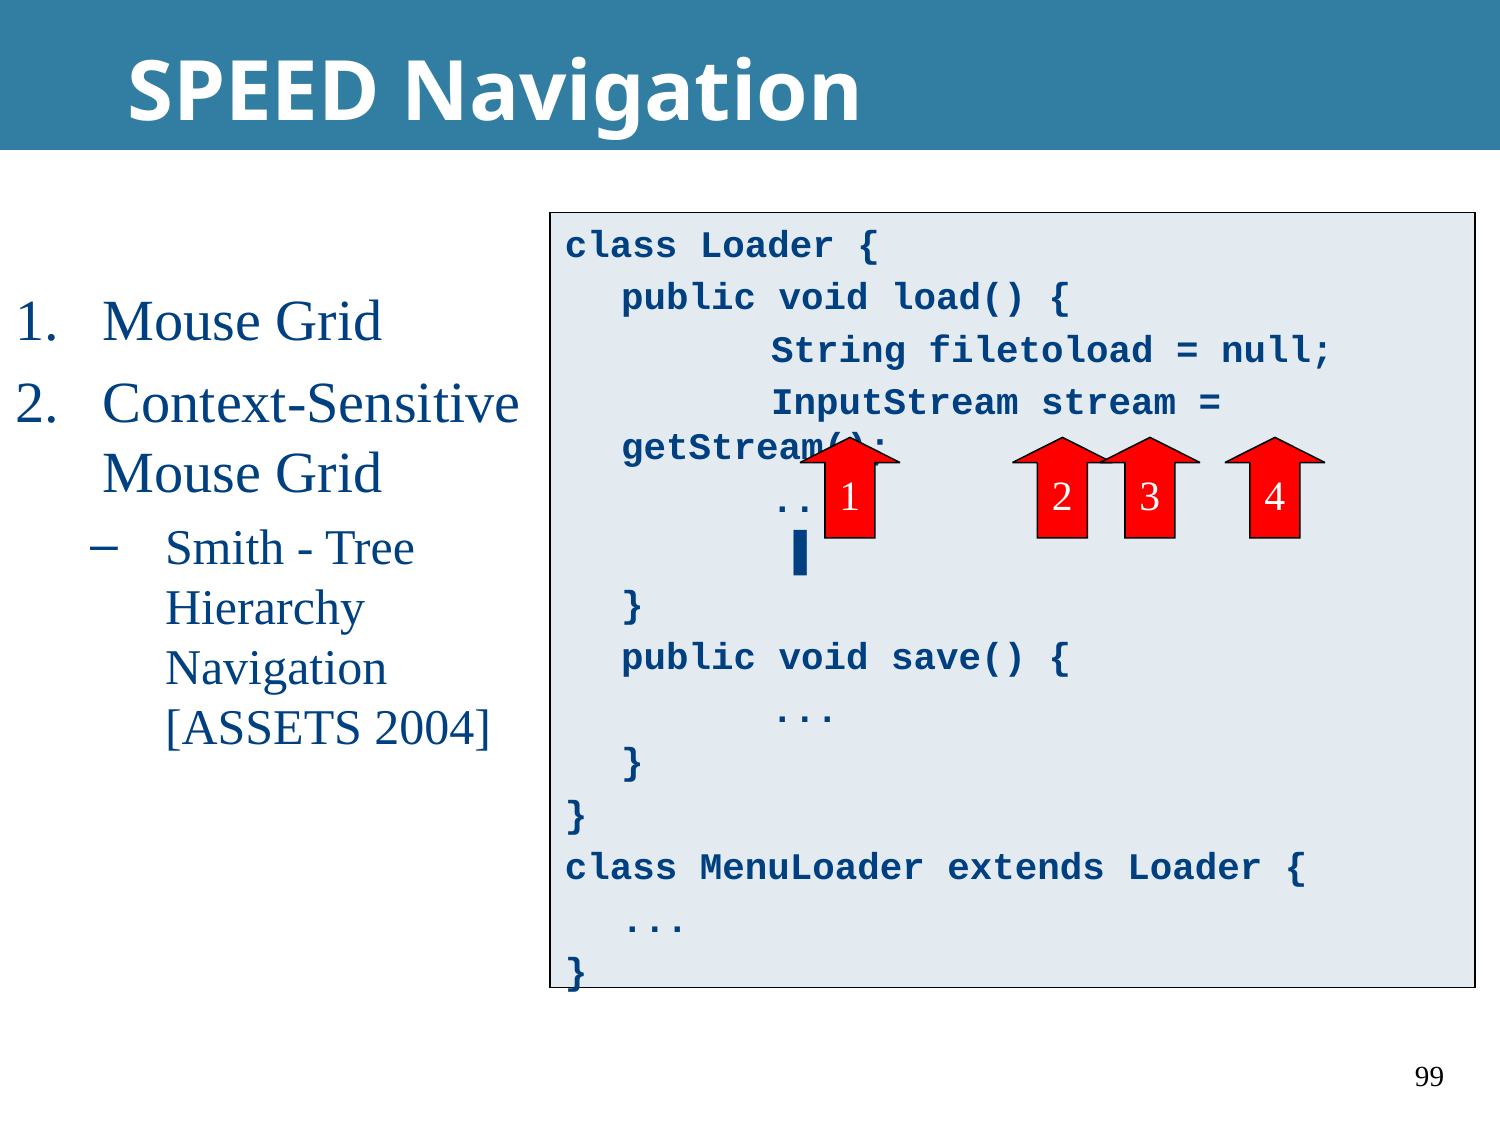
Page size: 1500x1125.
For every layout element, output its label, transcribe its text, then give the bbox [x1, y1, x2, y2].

text_box 1 [800, 437, 901, 538]
text_box class Loader { public void load() { String filetoload = null; InputStream stream = getStream(); ... ▌ } public void save() { ... } } class MenuLoader extends Loader { ... } [549, 212, 1475, 988]
text_box 2 [1012, 437, 1106, 538]
title SPEED Navigation [112, 12, 1500, 163]
list Mouse Grid Context-Sensitive Mouse Grid Smith - Tree Hierarchy Navigation [ASSETS 2004] [0, 275, 575, 1000]
text_box 3 [1100, 437, 1201, 538]
text_box 4 [1224, 437, 1325, 538]
